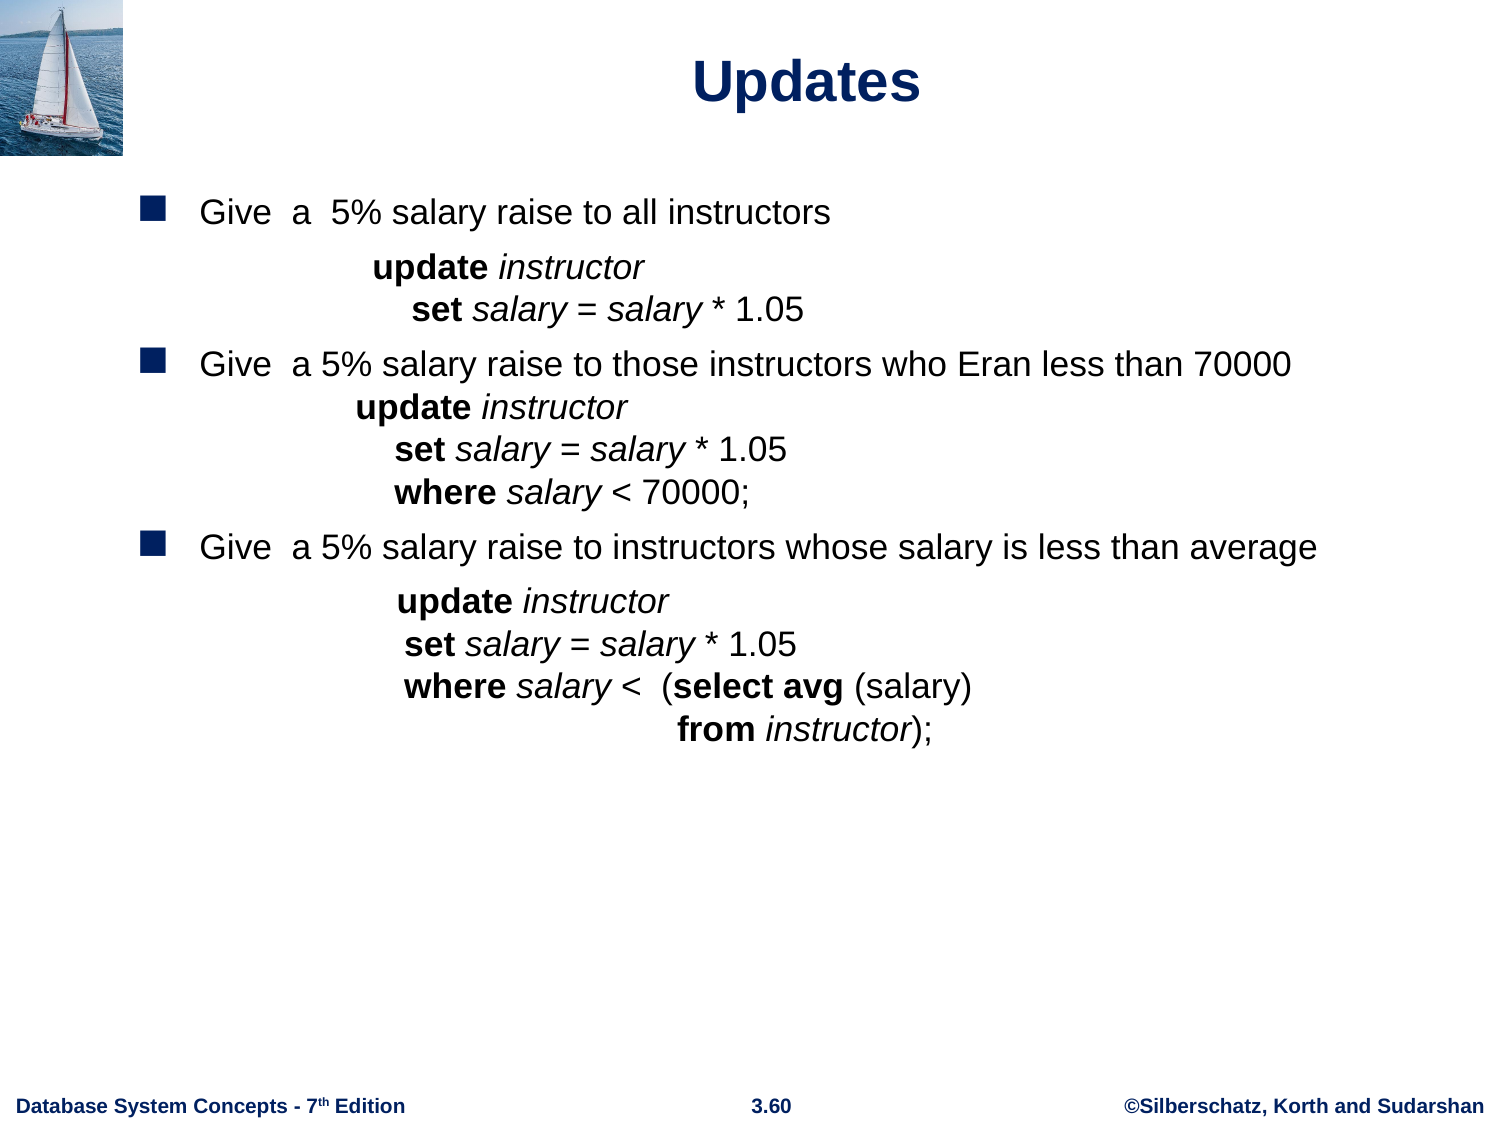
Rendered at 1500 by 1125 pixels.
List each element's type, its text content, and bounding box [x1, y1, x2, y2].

list Give a 5% salary raise to all instructors update instructor set salary = salary * 1.05 Give a 5% salary raise to those instructors who Eran less than 70000 update instructor set salary = salary * 1.05 where salary < 70000; Give a 5% salary raise to instructors whose salary is less than average update instructor set salary = salary * 1.05 where salary < (select avg (salary) from instructor); [128, 181, 1381, 982]
picture [0, 0, 123, 156]
title Updates [144, 20, 1470, 121]
